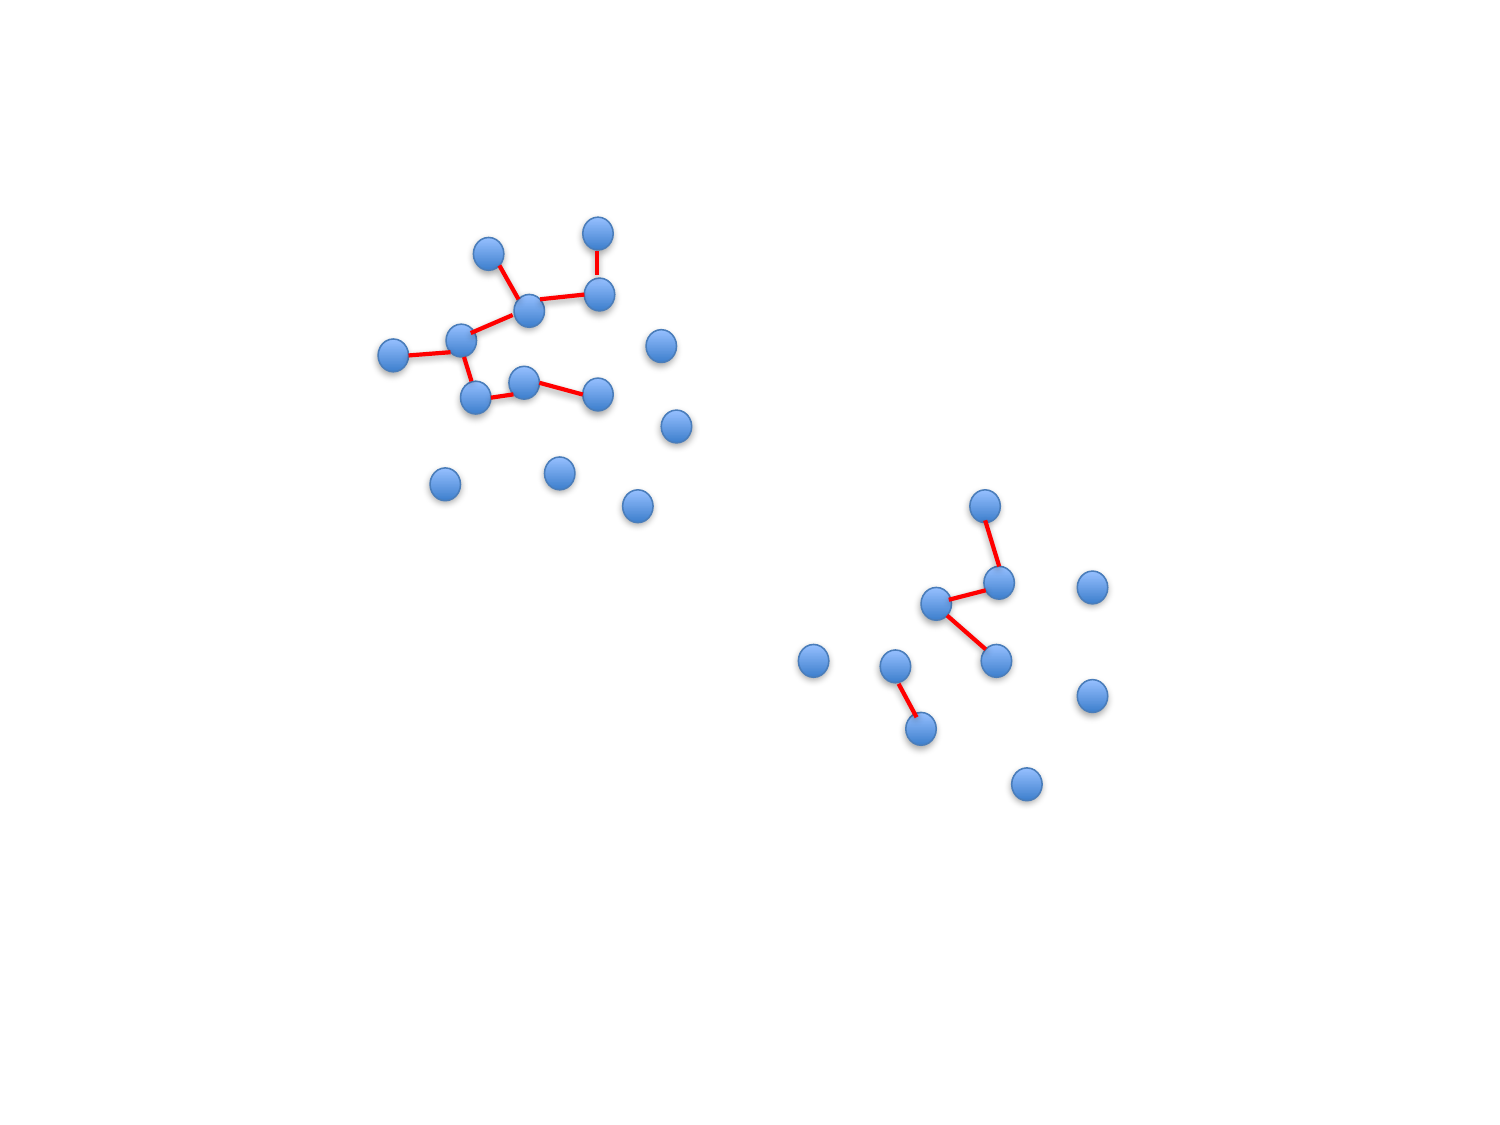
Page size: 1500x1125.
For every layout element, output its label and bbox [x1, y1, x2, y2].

text_box [921, 587, 951, 621]
text_box [1011, 767, 1043, 801]
text_box [430, 467, 461, 501]
text_box [898, 683, 917, 718]
text_box [460, 381, 490, 415]
text_box [463, 356, 472, 382]
text_box [499, 265, 519, 300]
text_box [661, 410, 692, 443]
text_box [646, 329, 677, 363]
text_box [983, 567, 1015, 600]
text_box [490, 394, 514, 398]
text_box [984, 522, 1000, 567]
text_box [981, 644, 1012, 678]
text_box [622, 489, 654, 523]
text_box [408, 351, 451, 356]
text_box [880, 649, 911, 683]
text_box [946, 615, 986, 650]
text_box [1077, 571, 1108, 604]
text_box [446, 324, 477, 357]
text_box [473, 237, 504, 271]
text_box [539, 294, 585, 300]
text_box [584, 278, 615, 311]
text_box [948, 590, 986, 601]
text_box [539, 382, 583, 395]
text_box [470, 314, 513, 334]
text_box [378, 338, 408, 372]
text_box [582, 217, 614, 250]
text_box [969, 489, 1001, 522]
text_box [798, 644, 829, 678]
text_box [1077, 679, 1108, 713]
text_box [508, 366, 540, 400]
text_box [544, 456, 575, 490]
text_box [905, 712, 937, 746]
text_box [514, 294, 545, 328]
text_box [585, 378, 614, 411]
